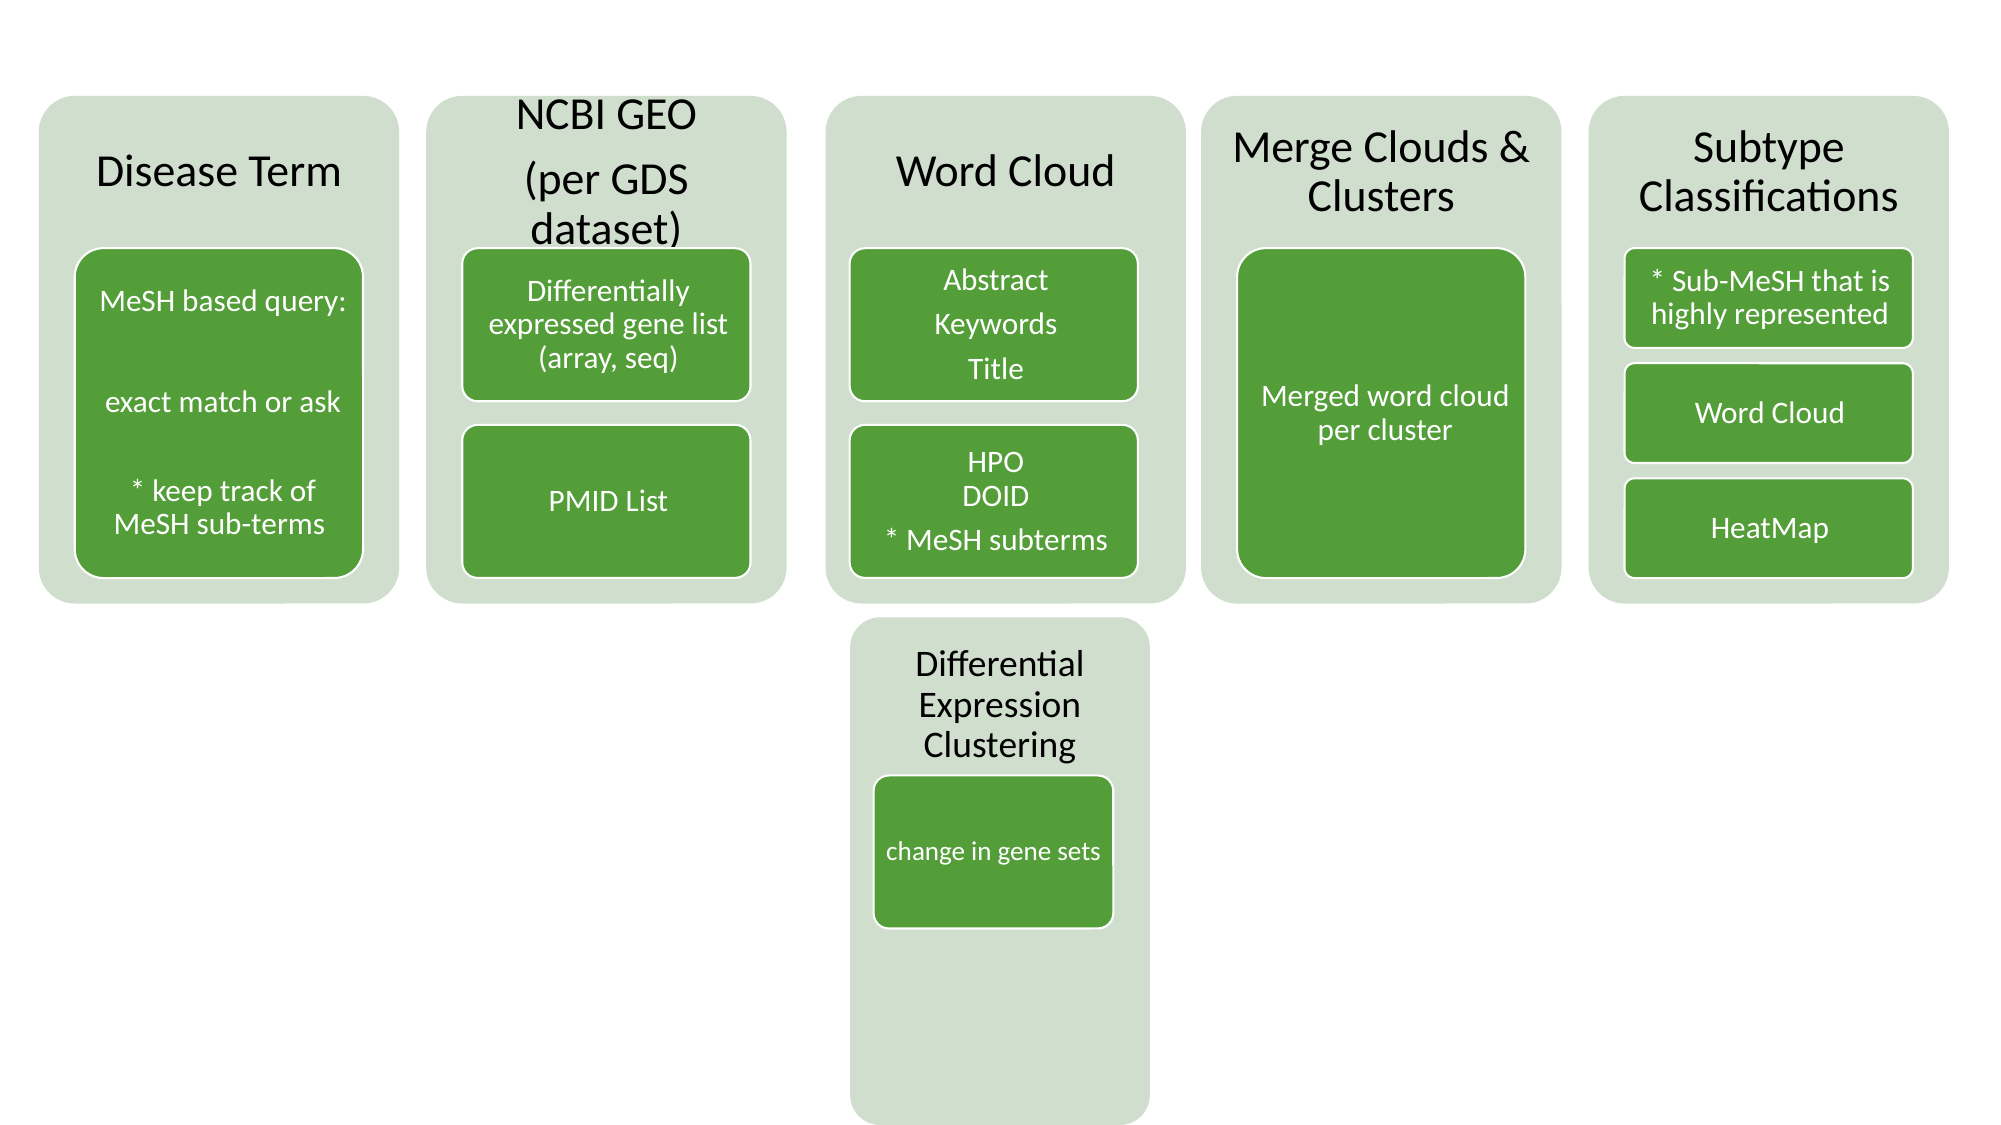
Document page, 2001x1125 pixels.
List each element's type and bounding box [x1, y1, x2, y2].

text_box [37, 95, 1950, 604]
text_box [850, 617, 1150, 1125]
